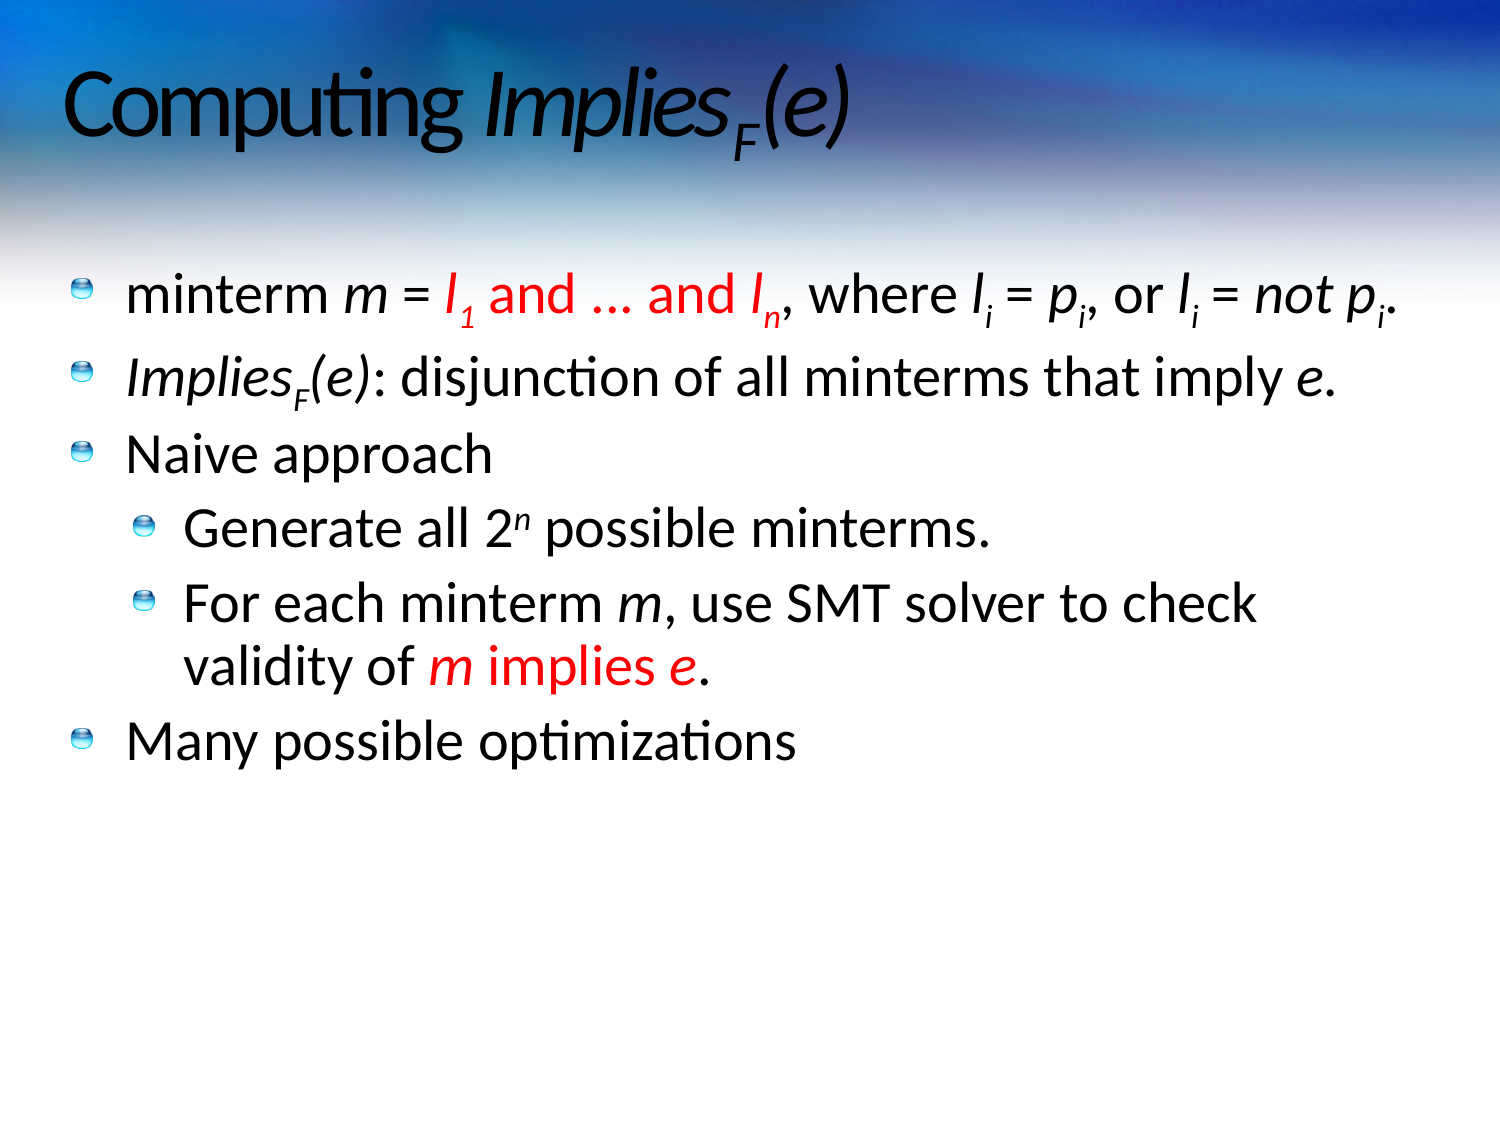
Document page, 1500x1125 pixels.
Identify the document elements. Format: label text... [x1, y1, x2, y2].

title Computing ImpliesF(e) [62, 37, 1438, 148]
picture [0, 0, 1500, 1125]
list minterm m = l1 and ... and ln, where li = pi, or li = not pi. ImpliesF(e): disjunction of all minterms that imply e. Naive approach Generate all 2n possible minterms. For each minterm m, use SMT solver to check validity of m implies e. Many possible optimizations [62, 256, 1438, 773]
